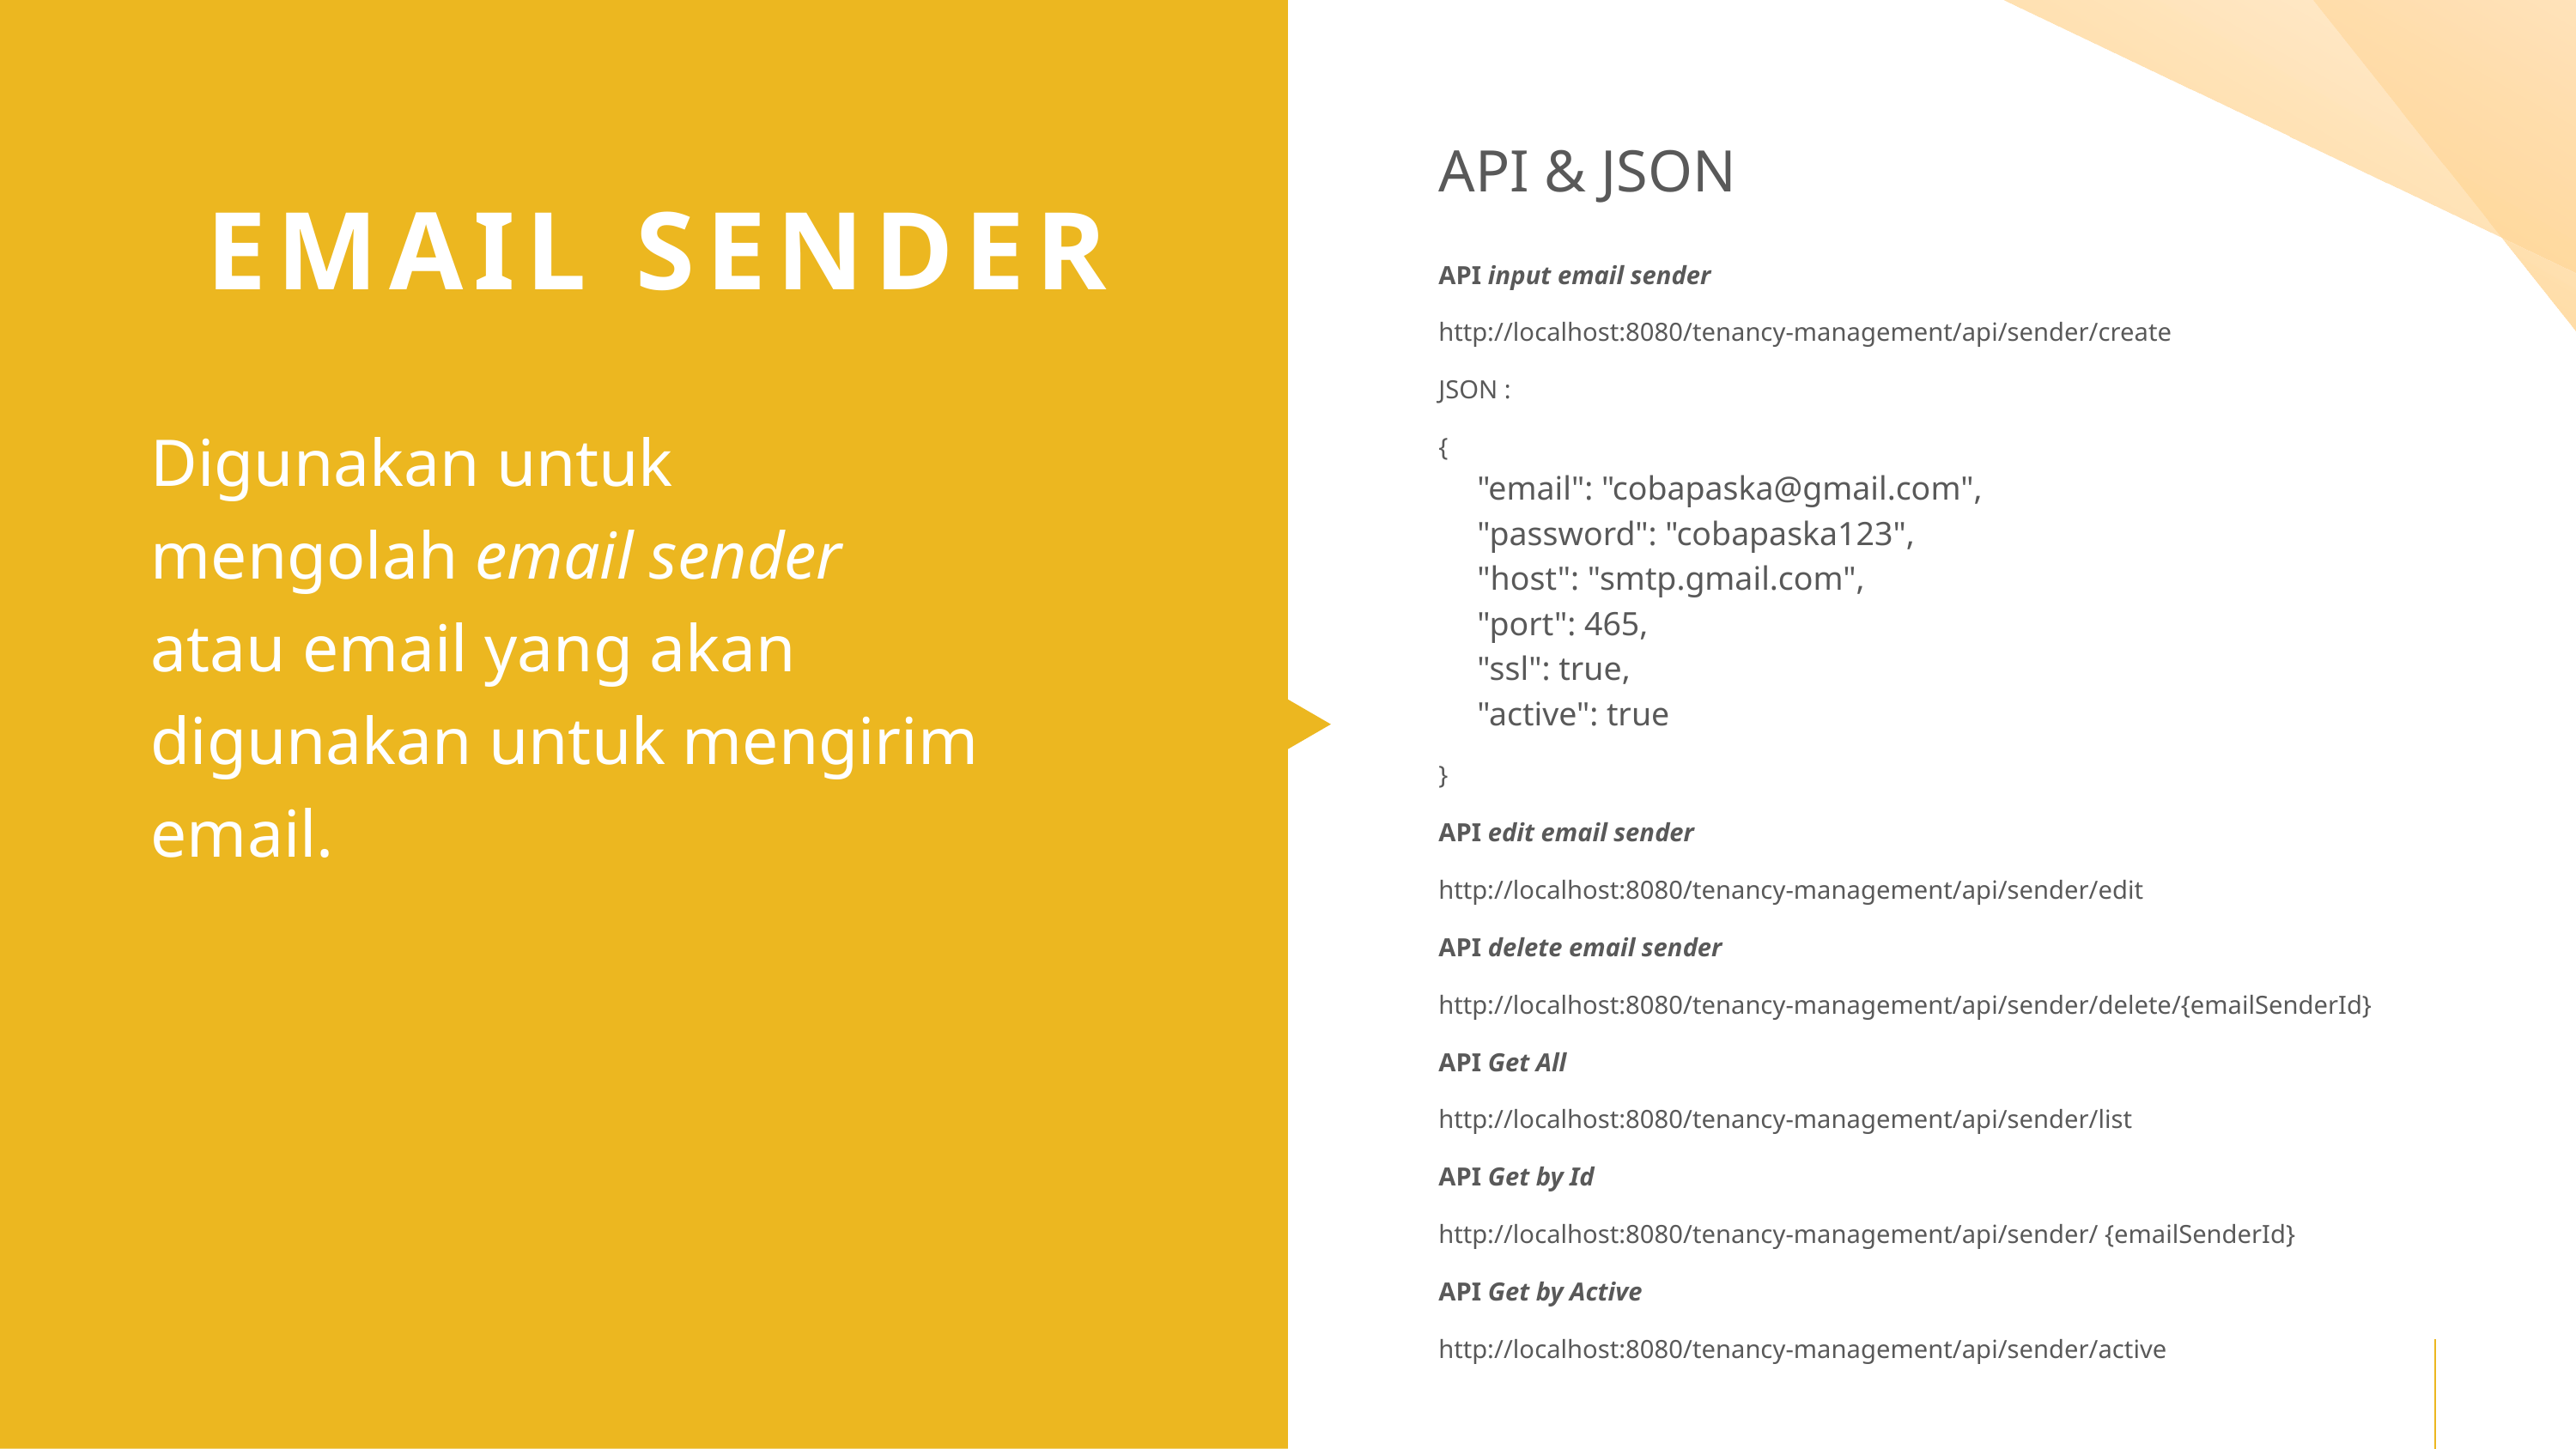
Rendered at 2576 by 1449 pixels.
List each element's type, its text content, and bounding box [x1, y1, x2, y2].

list EMAIL SENDER [70, 135, 1244, 376]
text_box Digunakan untuk mengolah email sender atau email yang akan digunakan untuk mengirim email. [127, 388, 1003, 889]
text_box API input email sender http://localhost:8080/tenancy-management/api/sender/create JSON : { "email": "cobapaska@gmail.com", "password": "cobapaska123", "host": "smtp.gmail.com", "port": 465, "ssl": true, "active": true } API edit email sender http://localhost:8080/tenancy-management/api/sender/edit API delete email sender http://localhost:8080/tenancy-management/api/sender/delete/{emailSenderId} API Get All http://localhost:8080/tenancy-management/api/sender/list API Get by Id http://localhost:8080/tenancy-management/api/sender/ {emailSenderId} API Get by Active http://localhost:8080/tenancy-management/api/sender/active [1415, 743, 2494, 874]
list API & JSON [1415, 96, 2494, 227]
